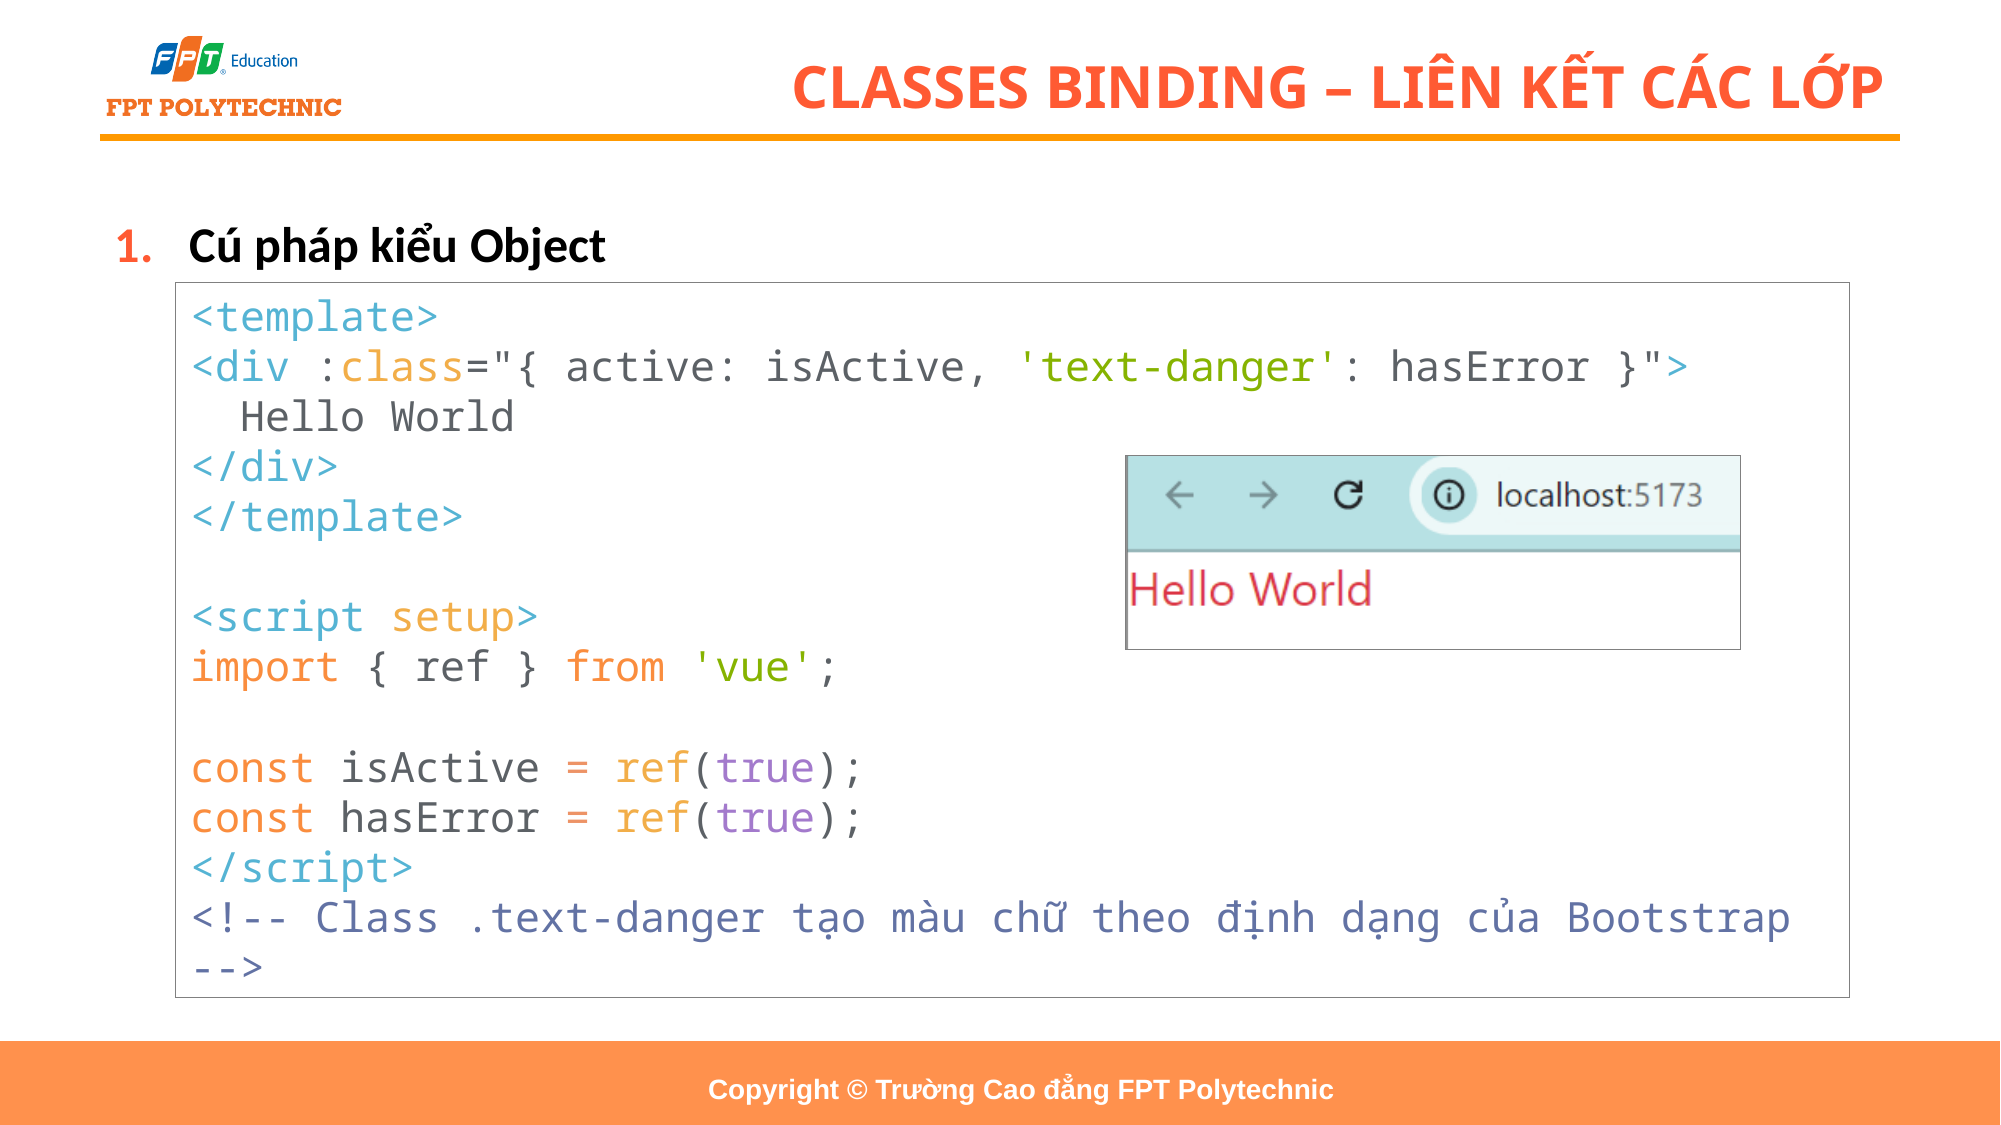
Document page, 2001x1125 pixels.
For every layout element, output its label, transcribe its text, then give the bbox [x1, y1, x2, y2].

text_box <template> <div :class="{ active: isActive, 'text-danger': hasError }"> Hello World </div> </template> <script setup> import { ref } from 'vue'; const isActive = ref(true); const hasError = ref(true); </script> <!-- Class .text-danger tạo màu chữ theo định dạng của Bootstrap --> [175, 282, 1850, 998]
title CLASSES BINDING – LIÊN KẾT CÁC LỚP [450, 45, 1900, 125]
picture [1124, 455, 1741, 650]
picture [98, 24, 350, 135]
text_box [0, 1040, 2000, 1125]
list Cú pháp kiểu Object [99, 174, 1900, 1038]
